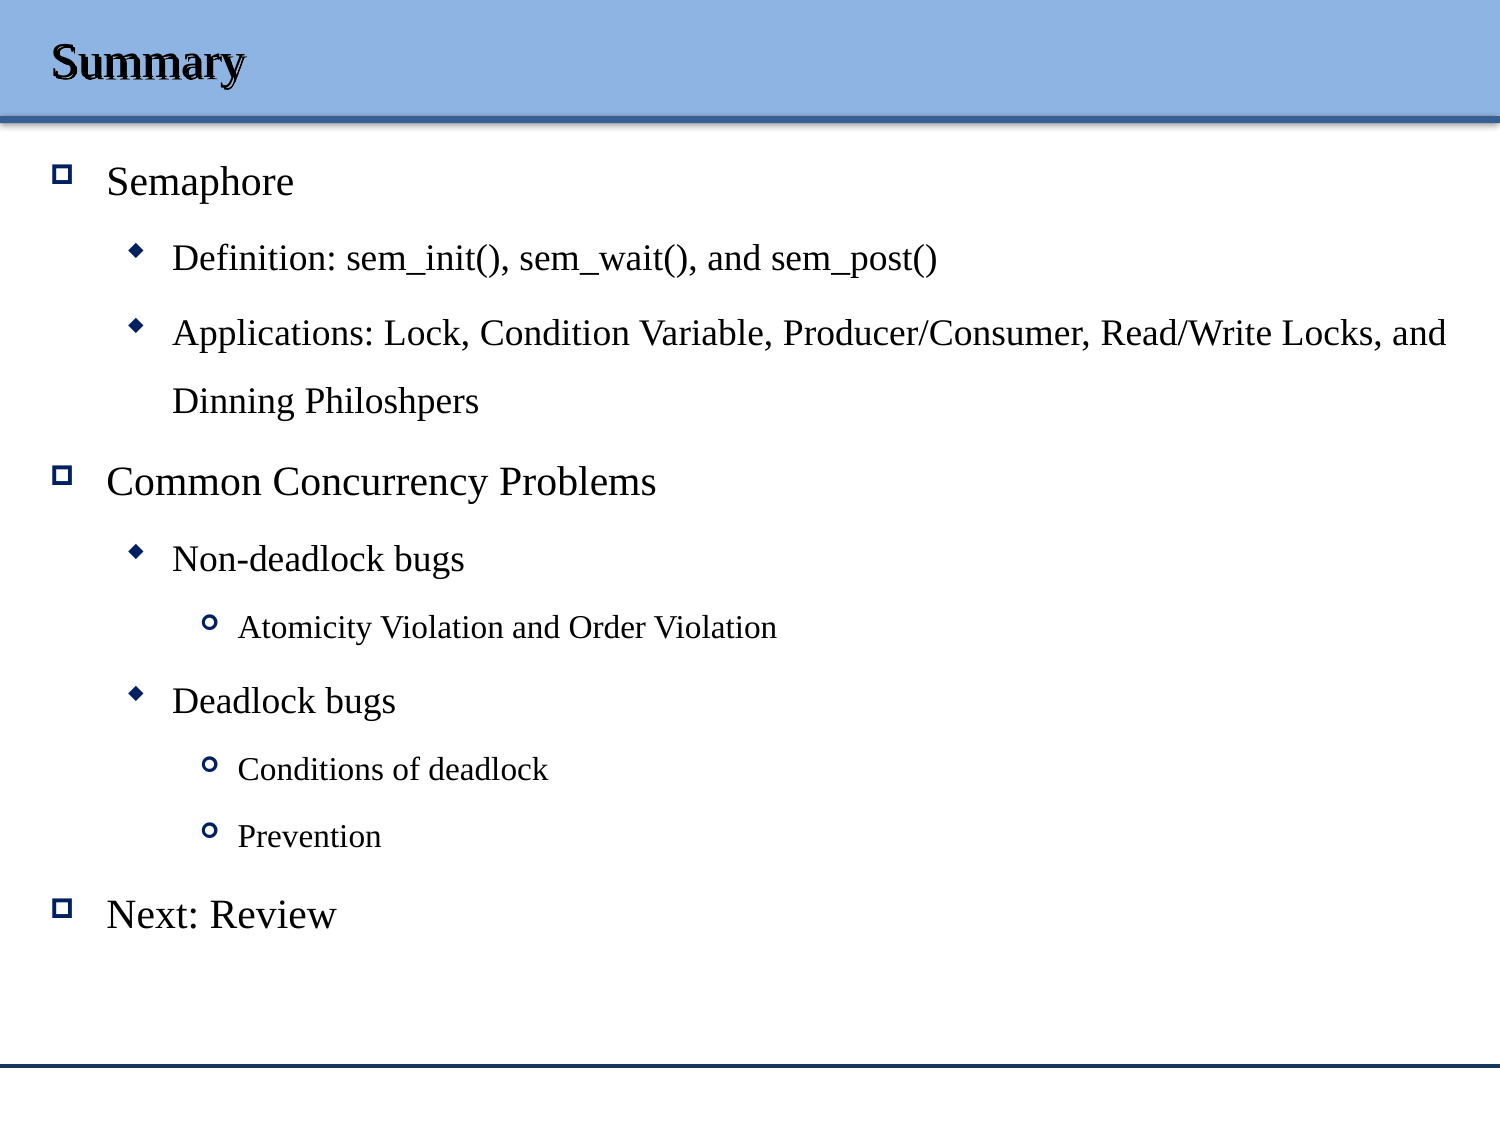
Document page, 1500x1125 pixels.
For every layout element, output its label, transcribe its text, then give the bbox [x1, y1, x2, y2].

list Semaphore Definition: sem_init(), sem_wait(), and sem_post() Applications: Lock, Condition Variable, Producer/Consumer, Read/Write Locks, and Dinning Philoshpers Common Concurrency Problems Non-deadlock bugs Atomicity Violation and Order Violation Deadlock bugs Conditions of deadlock Prevention Next: Review [34, 120, 1477, 1024]
title Summary [34, 8, 1477, 106]
